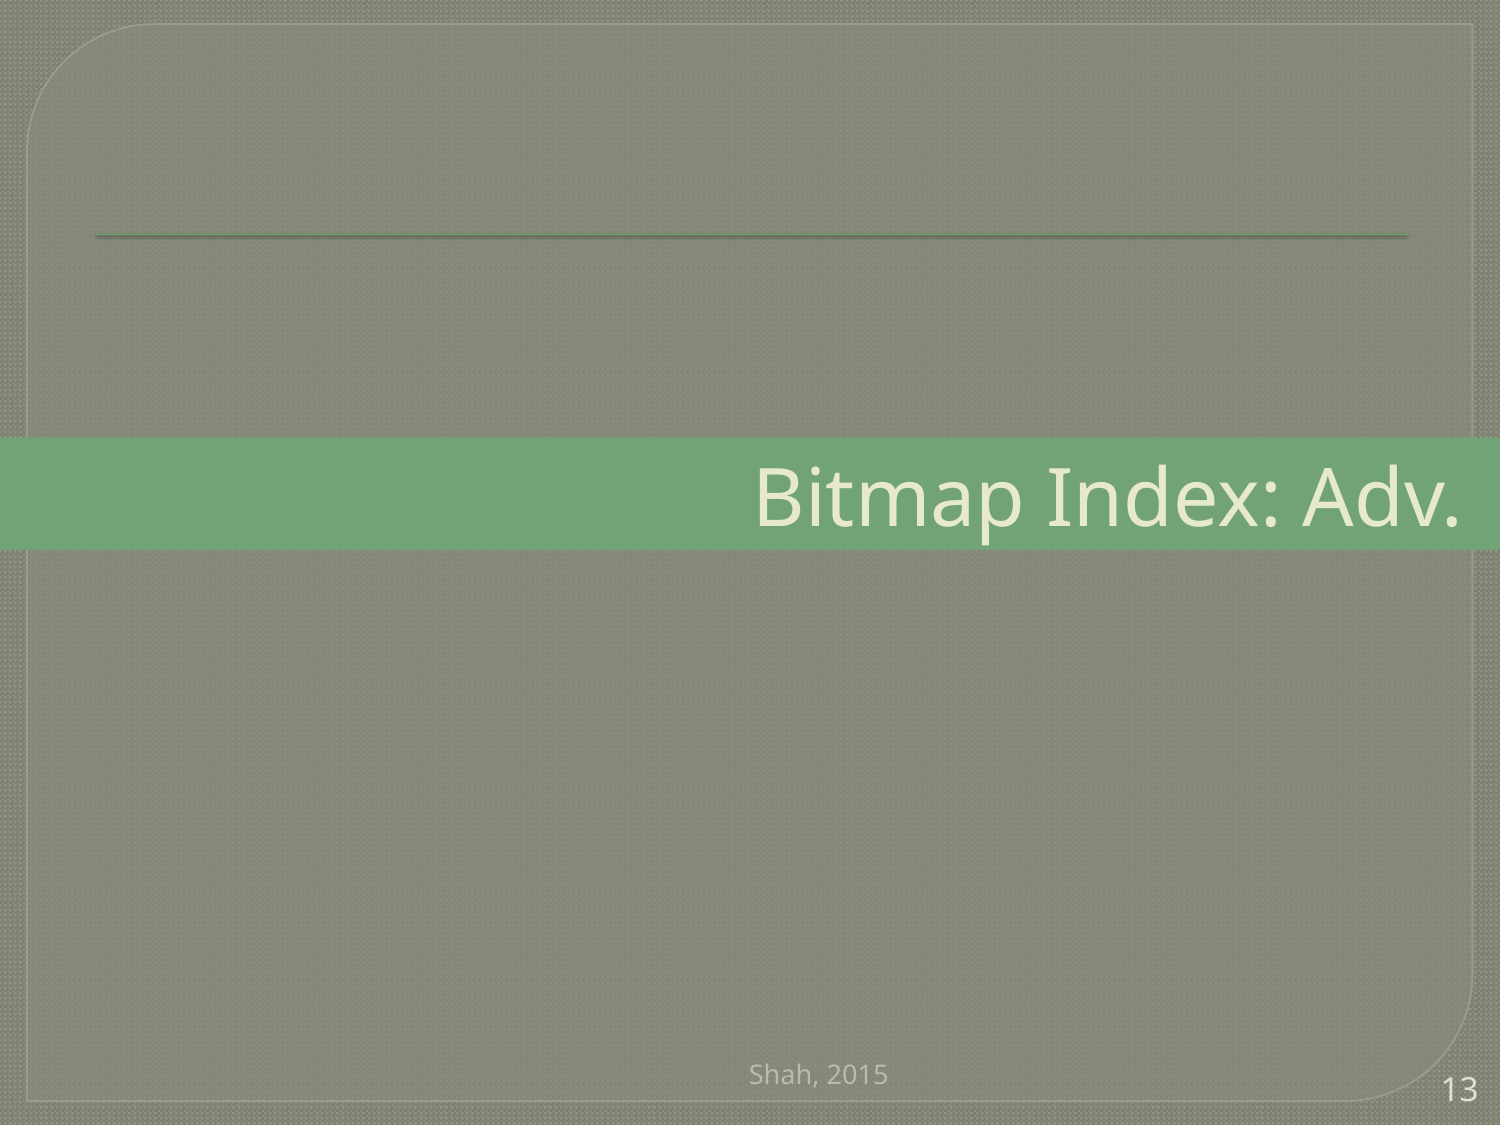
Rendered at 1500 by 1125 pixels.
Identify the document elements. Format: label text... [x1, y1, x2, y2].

title Bitmap Index: Adv. [0, 437, 1500, 550]
footer Shah, 2015 [212, 1050, 904, 1095]
slide_number 13 [1417, 1068, 1494, 1114]
